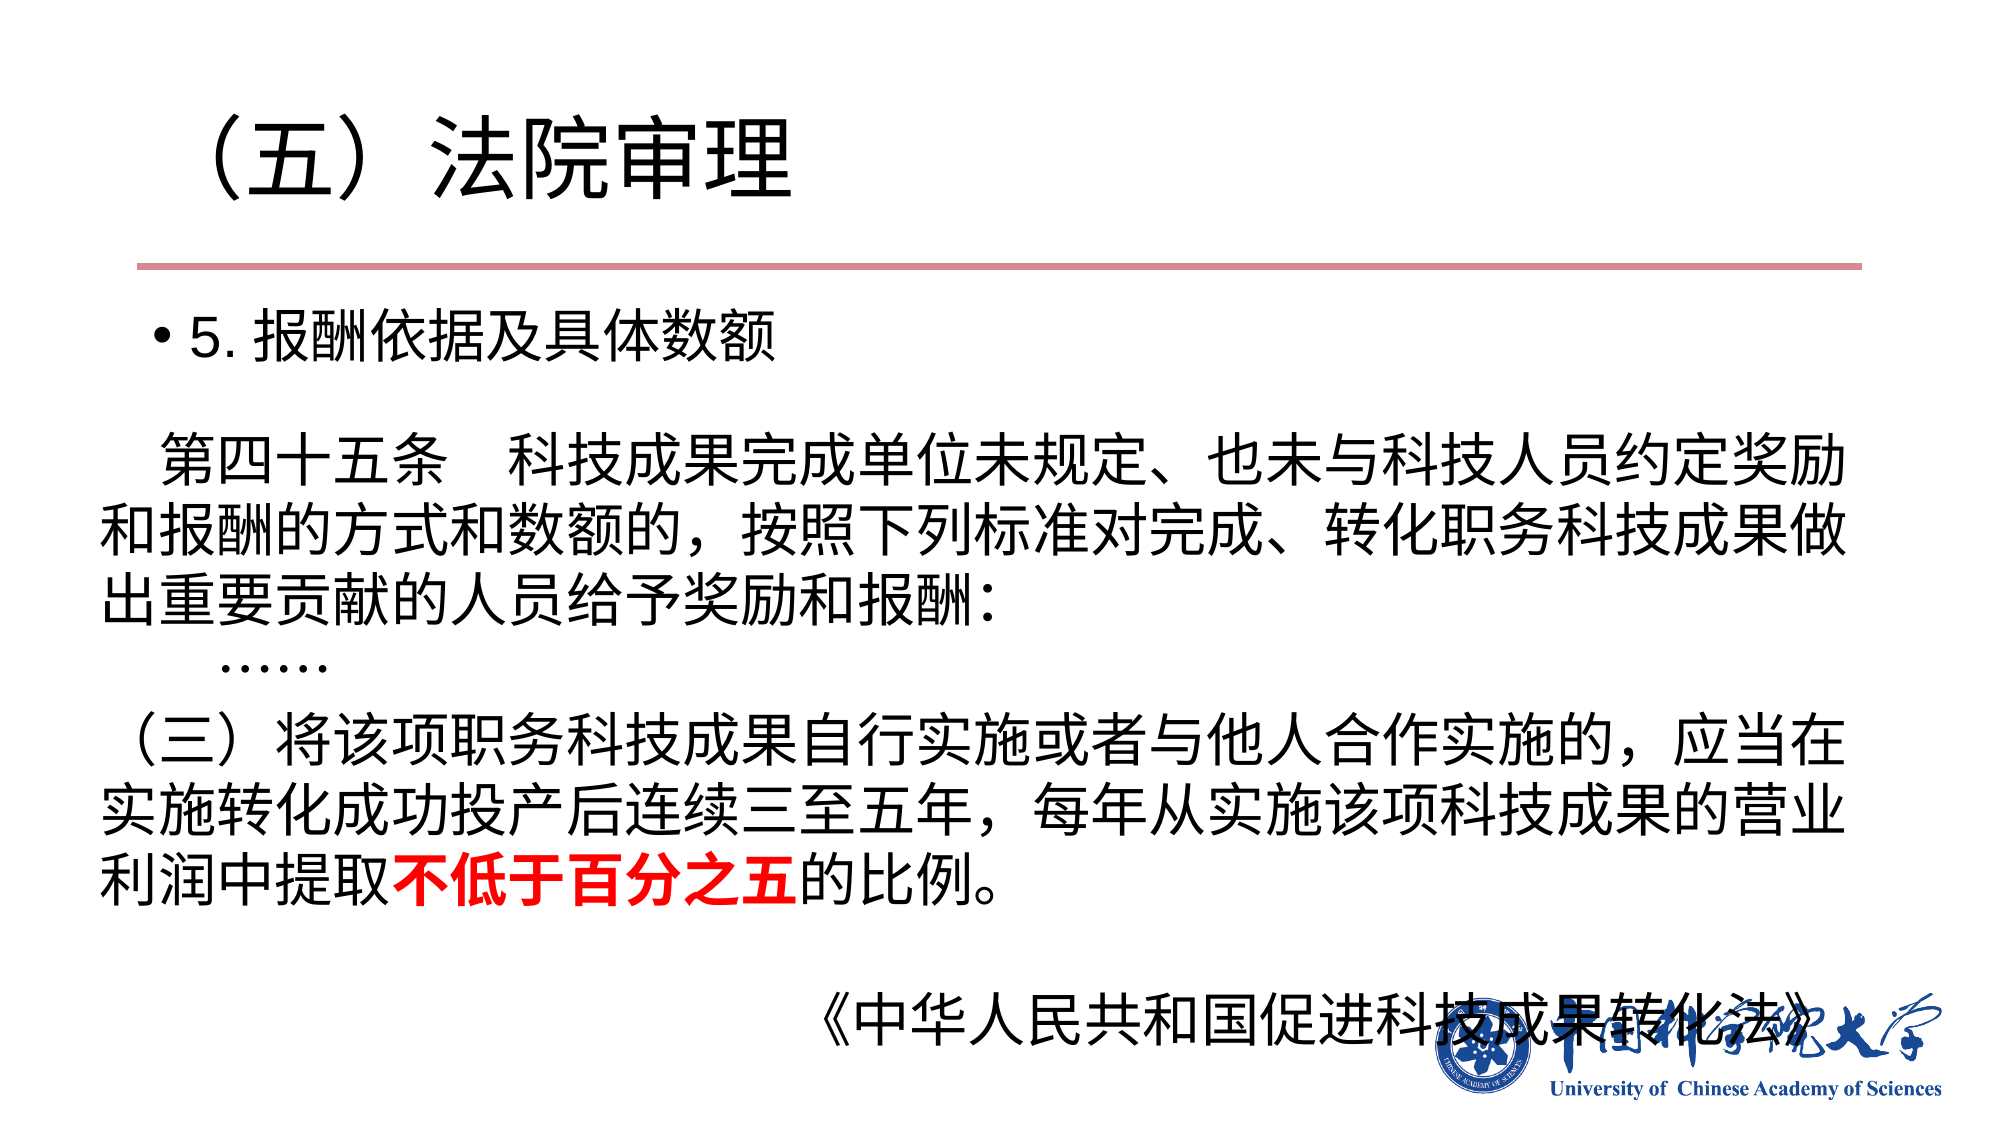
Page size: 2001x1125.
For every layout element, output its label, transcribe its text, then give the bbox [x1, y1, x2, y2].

text_box 第四十五条 科技成果完成单位未规定、也未与科技人员约定奖励和报酬的方式和数额的，按照下列标准对完成、转化职务科技成果做出重要贡献的人员给予奖励和报酬： …… （三）将该项职务科技成果自行实施或者与他人合作实施的，应当在实施转化成功投产后连续三至五年，每年从实施该项科技成果的营业利润中提取不低于百分之五的比例。 《中华人民共和国促进科技成果转化法》 [85, 415, 1915, 1061]
title （五）法院审理 [137, 59, 1863, 267]
text_box 5.报酬依据及具体数额 [137, 299, 1863, 415]
picture [1435, 993, 1942, 1100]
